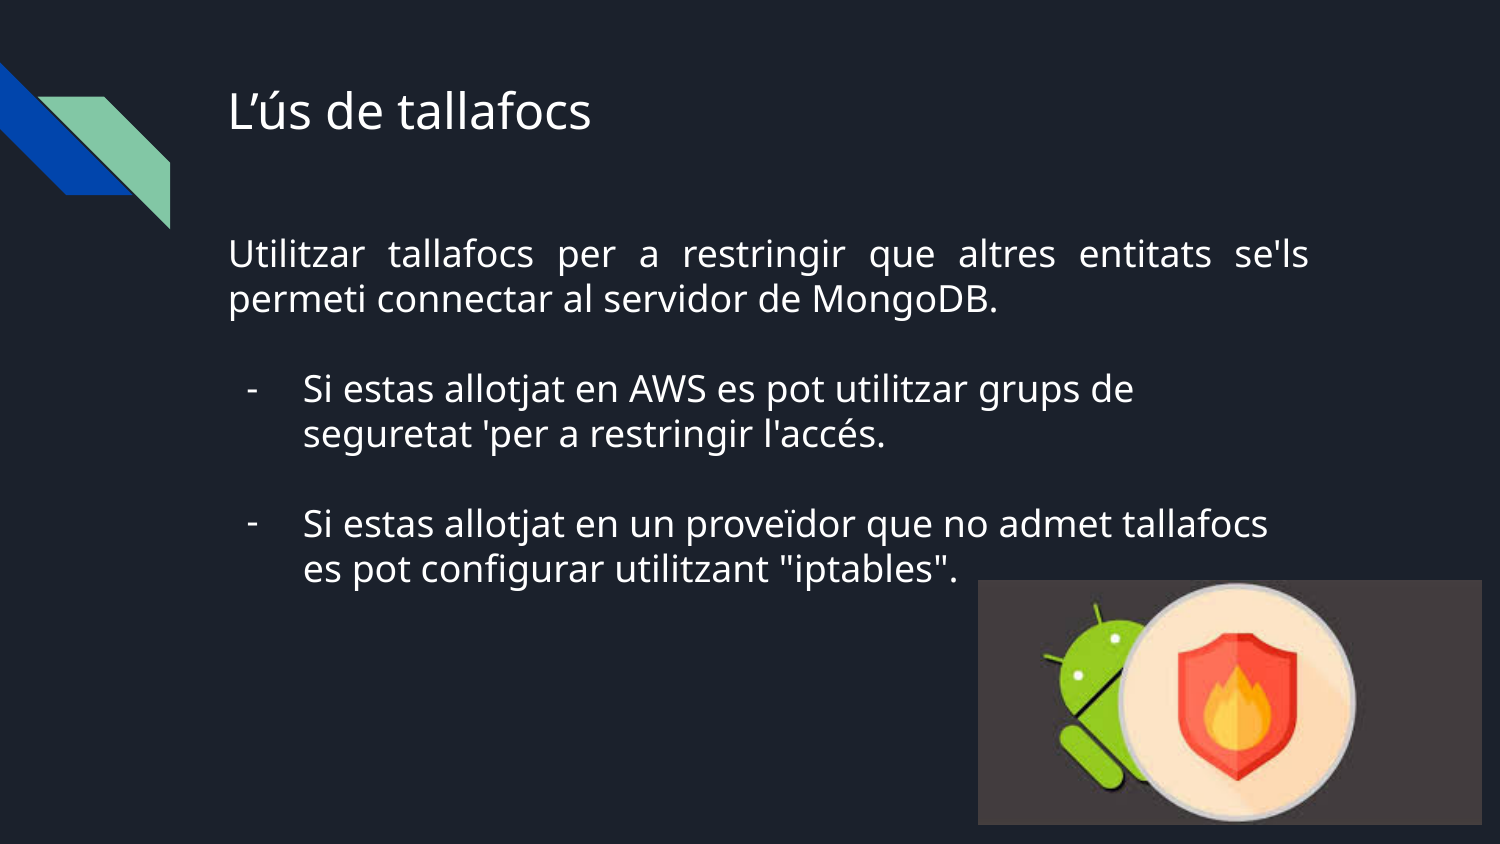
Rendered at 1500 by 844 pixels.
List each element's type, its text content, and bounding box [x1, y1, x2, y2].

title L’ús de tallafocs [212, 64, 1368, 215]
picture [977, 580, 1482, 825]
list Utilitzar tallafocs per a restringir que altres entitats se'ls permeti connectar al servidor de MongoDB. Si estas allotjat en AWS es pot utilitzar grups de seguretat 'per a restringir l'accés. Si estas allotjat en un proveïdor que no admet tallafocs es pot configurar utilitzant "iptables". [212, 214, 1326, 811]
